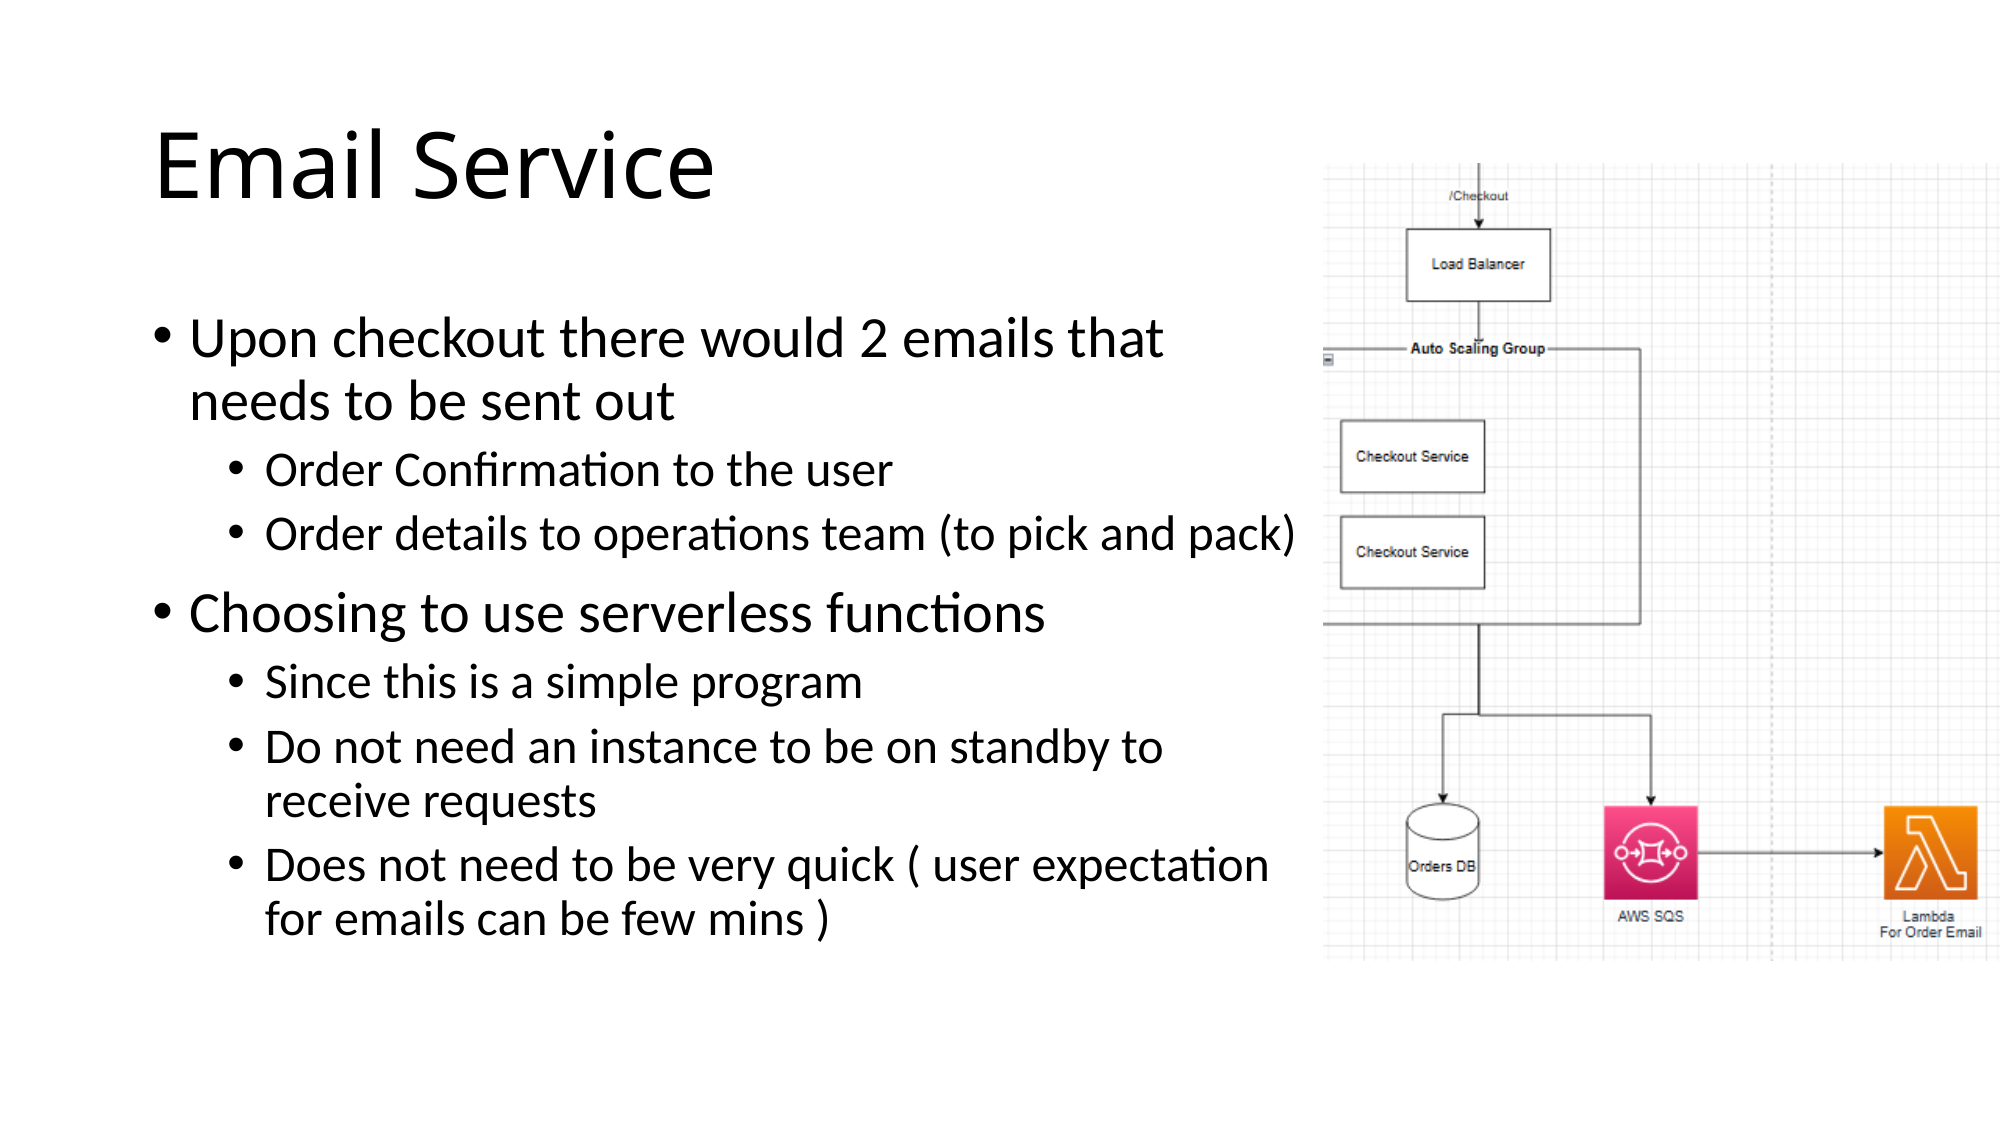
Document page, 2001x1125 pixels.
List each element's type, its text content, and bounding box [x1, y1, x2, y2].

title Email Service [137, 59, 1863, 278]
picture [1323, 163, 2000, 961]
list Upon checkout there would 2 emails that needs to be sent out Order Confirmation to the user Order details to operations team (to pick and pack) Choosing to use serverless functions Since this is a simple program Do not need an instance to be on standby to receive requests Does not need to be very quick ( user expectation for emails can be few mins ) [137, 299, 1324, 1014]
